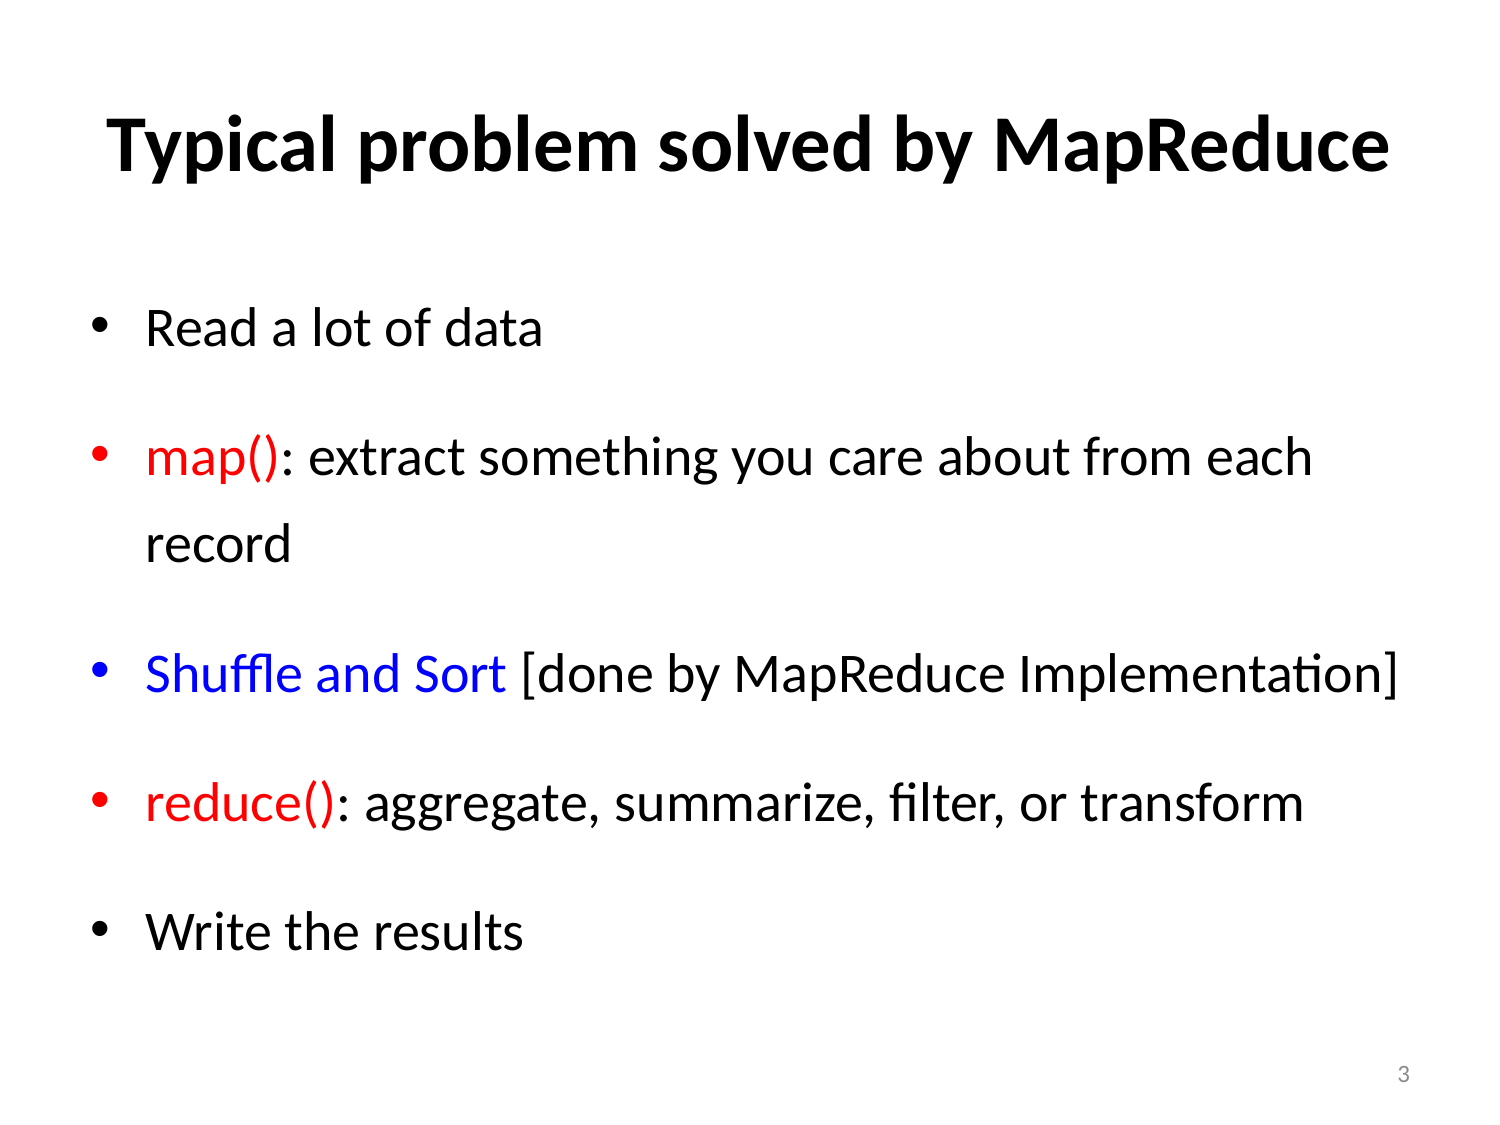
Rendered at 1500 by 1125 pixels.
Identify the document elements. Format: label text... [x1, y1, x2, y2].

slide_number 3 [1074, 1042, 1425, 1103]
list Read a lot of data map(): extract something you care about from each record Shuffle and Sort [done by MapReduce Implementation] reduce(): aggregate, summarize, filter, or transform Write the results [75, 262, 1425, 1005]
title Typical problem solved by MapReduce [75, 45, 1425, 233]
